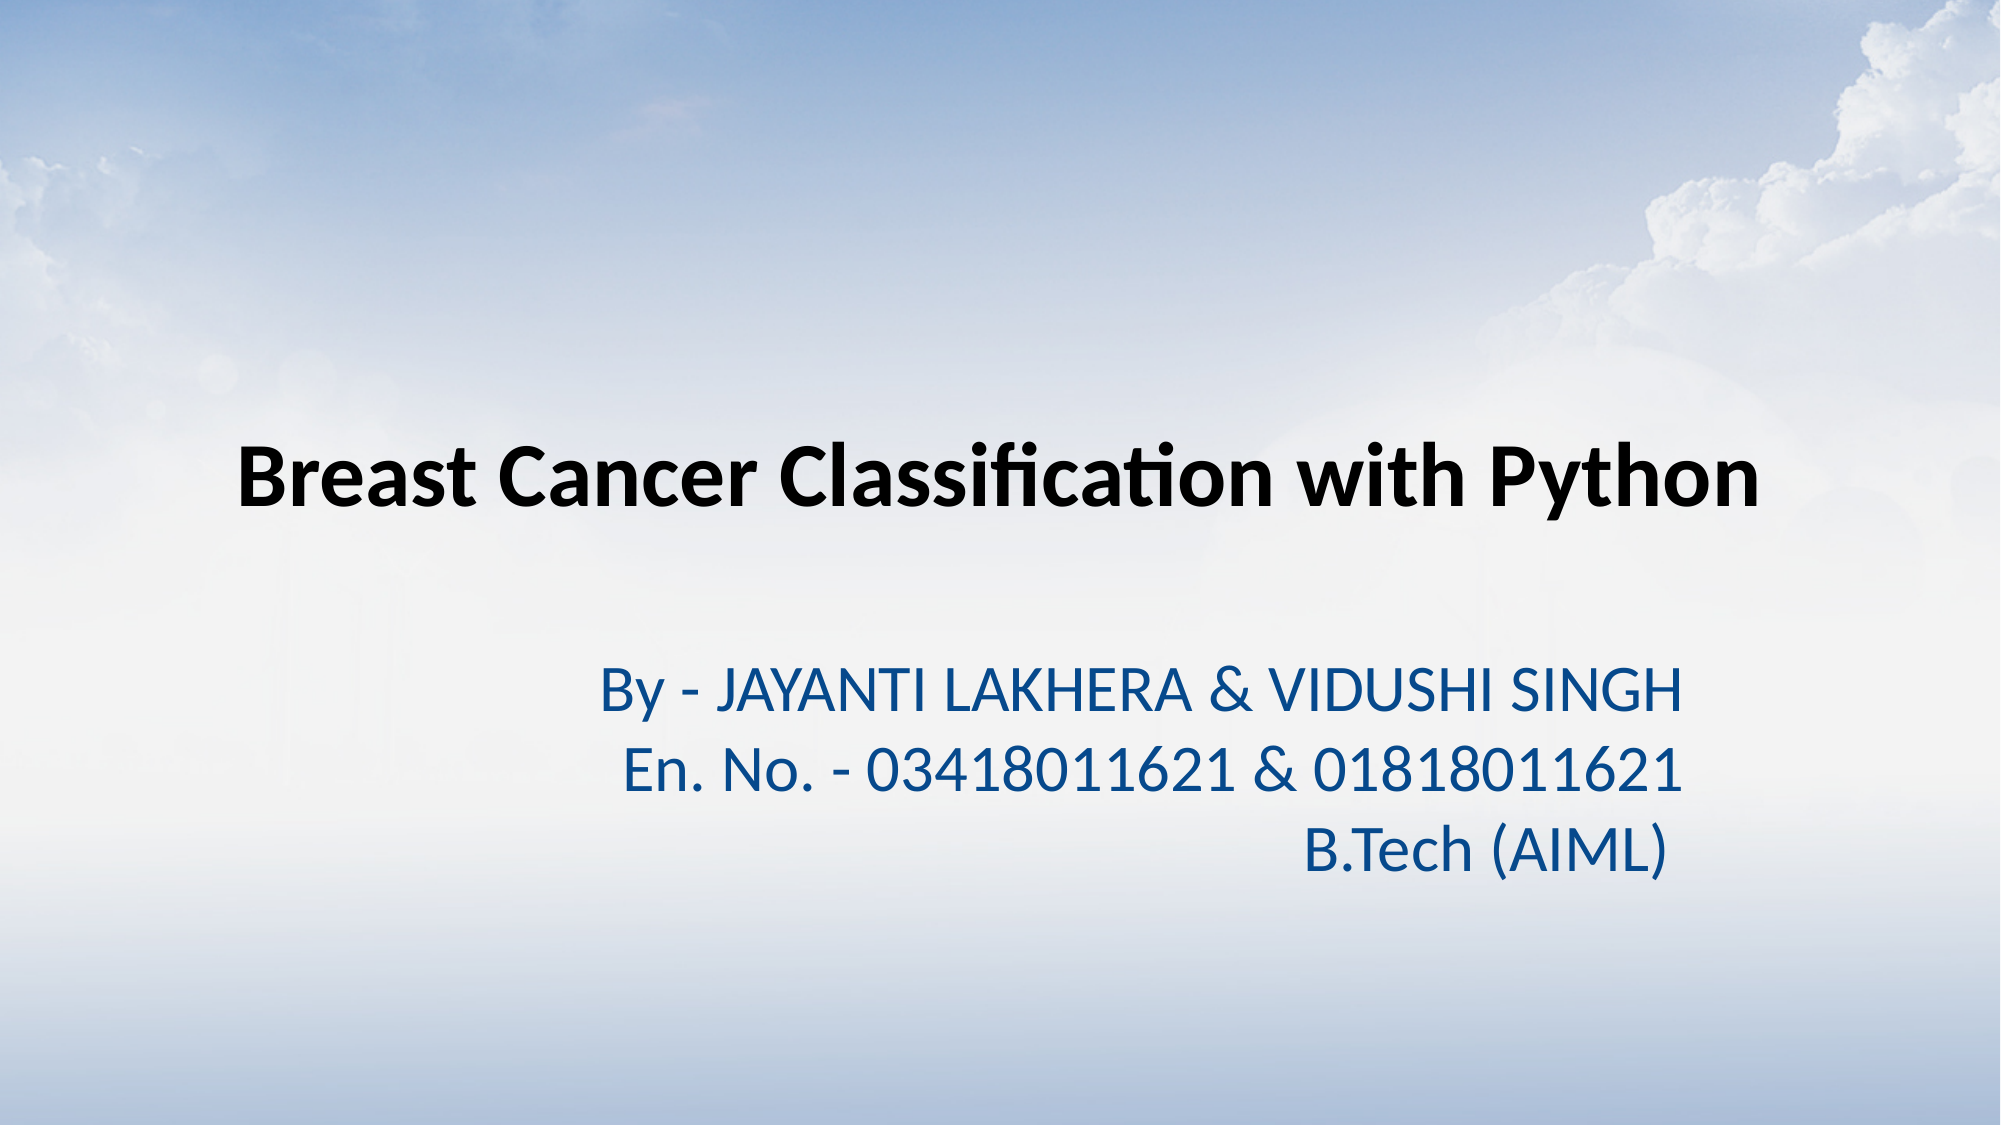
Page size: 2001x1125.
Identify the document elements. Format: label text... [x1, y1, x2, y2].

title Breast Cancer Classification with Python [150, 349, 1850, 591]
subtitle By - JAYANTI LAKHERA & VIDUSHI SINGH En. No. - 03418011621 & 01818011621 B.Tech (AIML) [300, 637, 1700, 925]
picture [0, 0, 2001, 1125]
